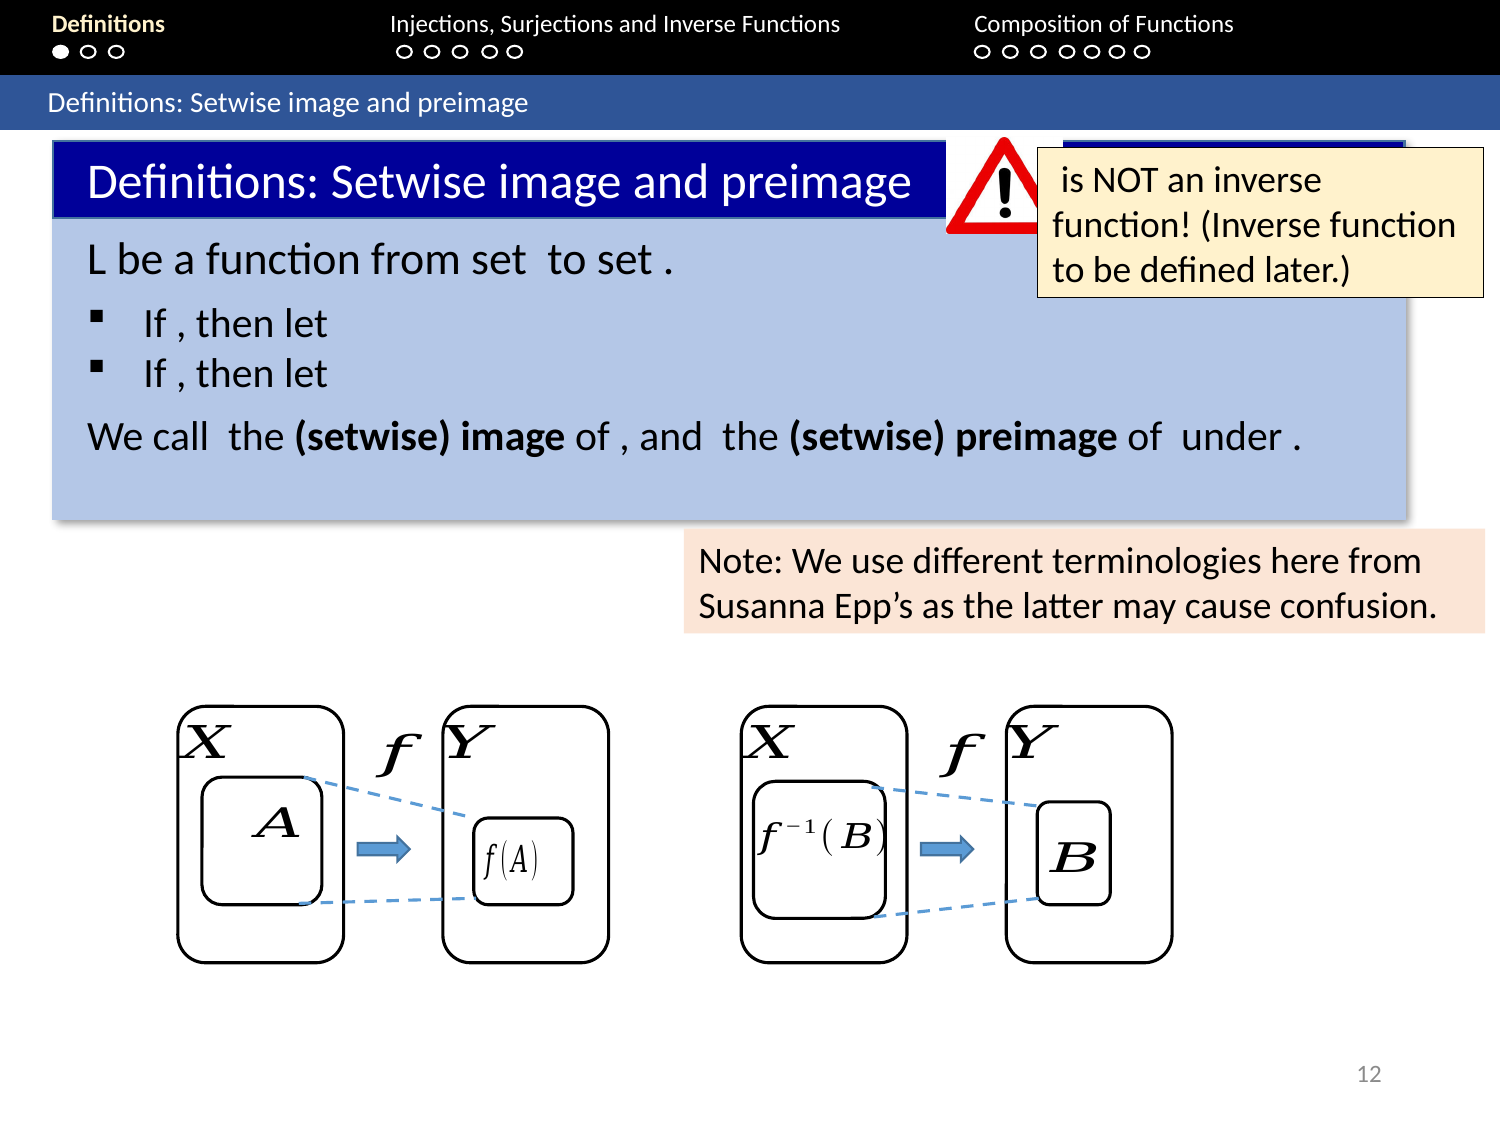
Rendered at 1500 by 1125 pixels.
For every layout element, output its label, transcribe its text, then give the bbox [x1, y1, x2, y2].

text_box [1133, 44, 1151, 59]
text_box [1108, 44, 1126, 59]
text_box [1058, 44, 1076, 59]
text_box [1029, 44, 1047, 59]
text_box [395, 44, 413, 59]
text_box [423, 44, 441, 59]
slide_number 12 [1059, 1042, 1397, 1103]
text_box Note: We use different terminologies here from Susanna Epp’s as the latter may cause confusion. [683, 528, 1486, 634]
text_box [1001, 44, 1019, 59]
text_box [506, 44, 524, 59]
text_box [107, 44, 125, 59]
text_box [481, 44, 499, 59]
text_box [52, 44, 70, 59]
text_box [946, 136, 1484, 300]
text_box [53, 140, 1405, 520]
text_box [451, 44, 469, 59]
text_box Definitions Injections, Surjections and Inverse Functions Composition of Functions [0, 0, 1500, 75]
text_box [174, 706, 609, 963]
text_box [1083, 44, 1101, 59]
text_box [737, 706, 1173, 963]
text_box Definitions: Setwise image and preimage [0, 75, 1500, 130]
text_box [79, 44, 97, 59]
text_box [973, 44, 991, 59]
